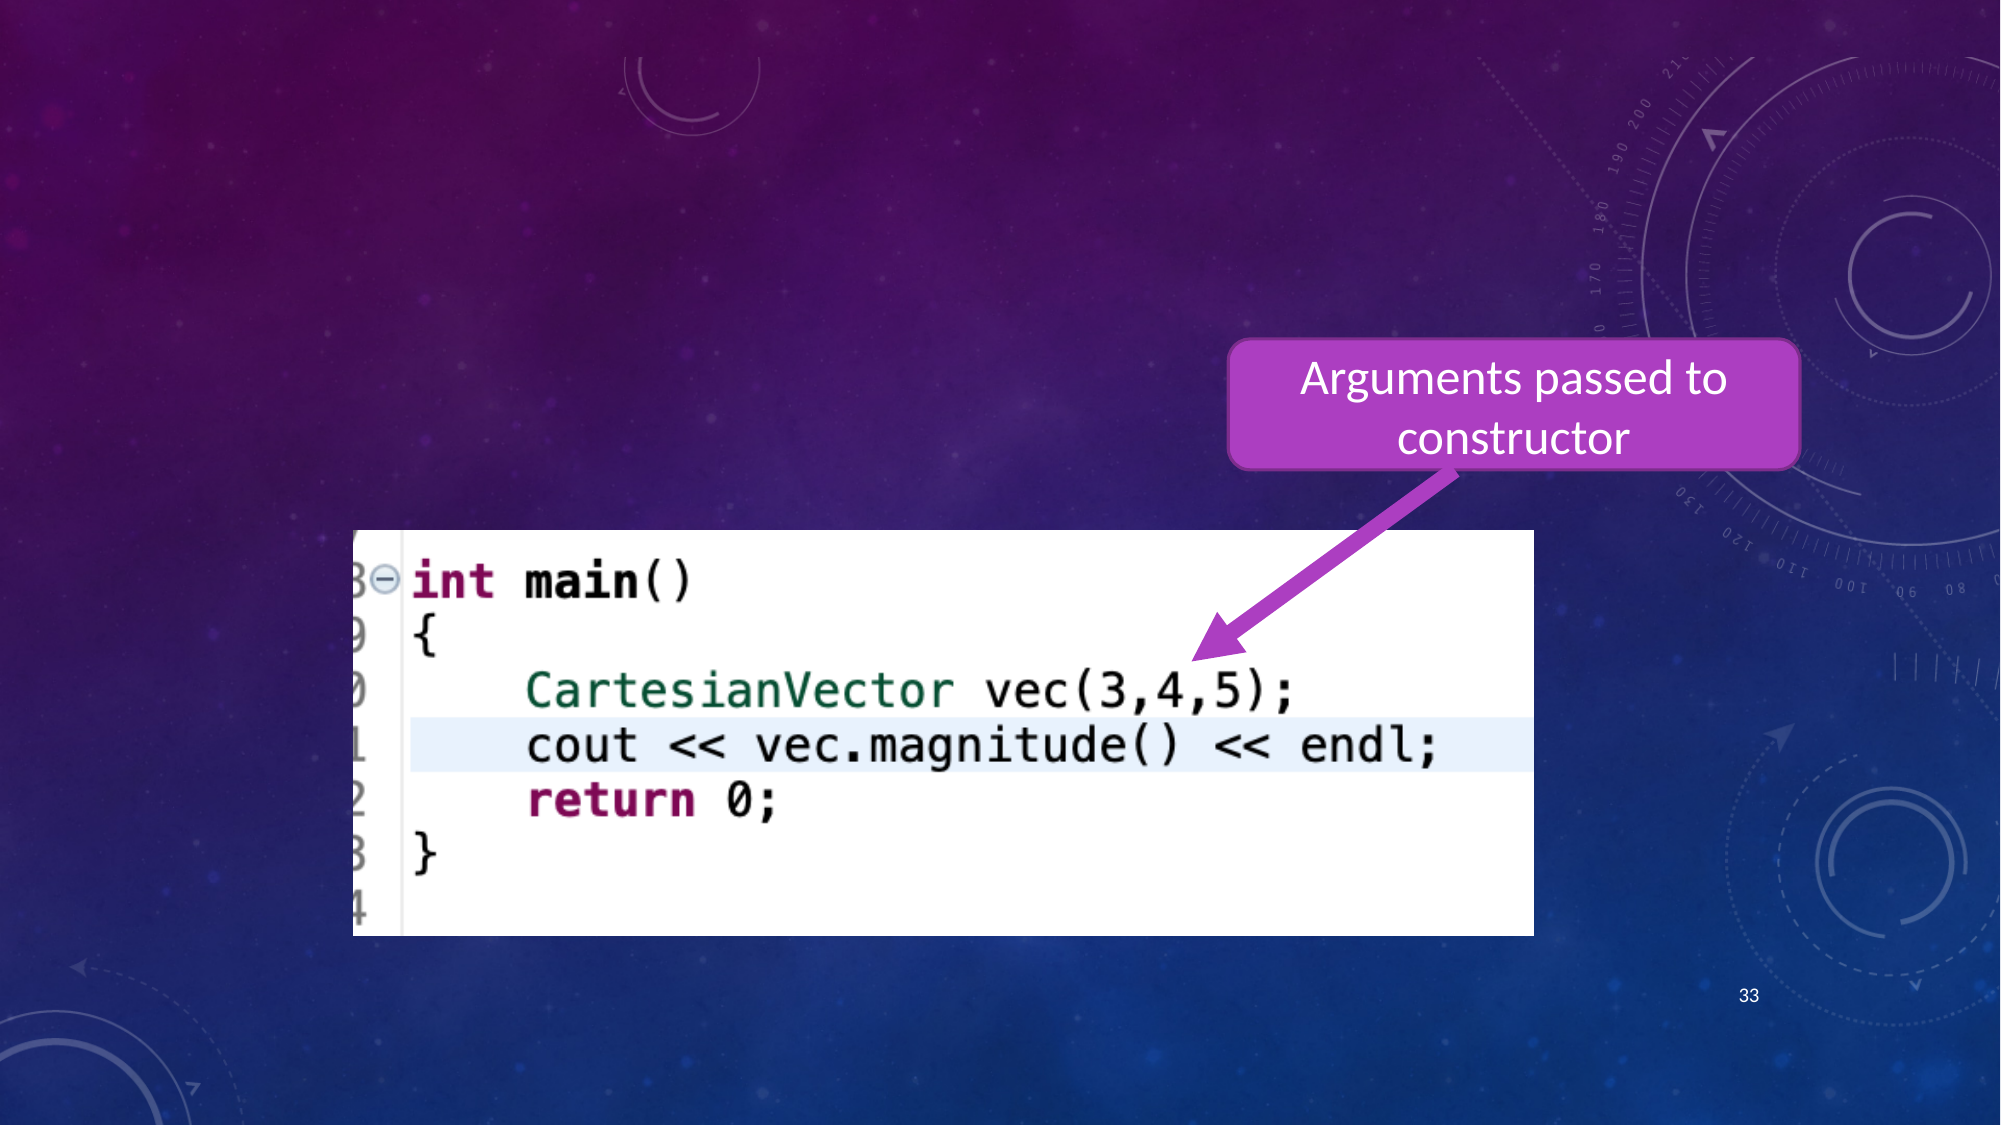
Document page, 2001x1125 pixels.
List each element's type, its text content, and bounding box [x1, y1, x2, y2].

slide_number ‹#› [1684, 963, 1775, 1025]
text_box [1191, 469, 1455, 662]
text_box Arguments passed to constructor [1228, 338, 1801, 470]
picture [0, 0, 2001, 1125]
